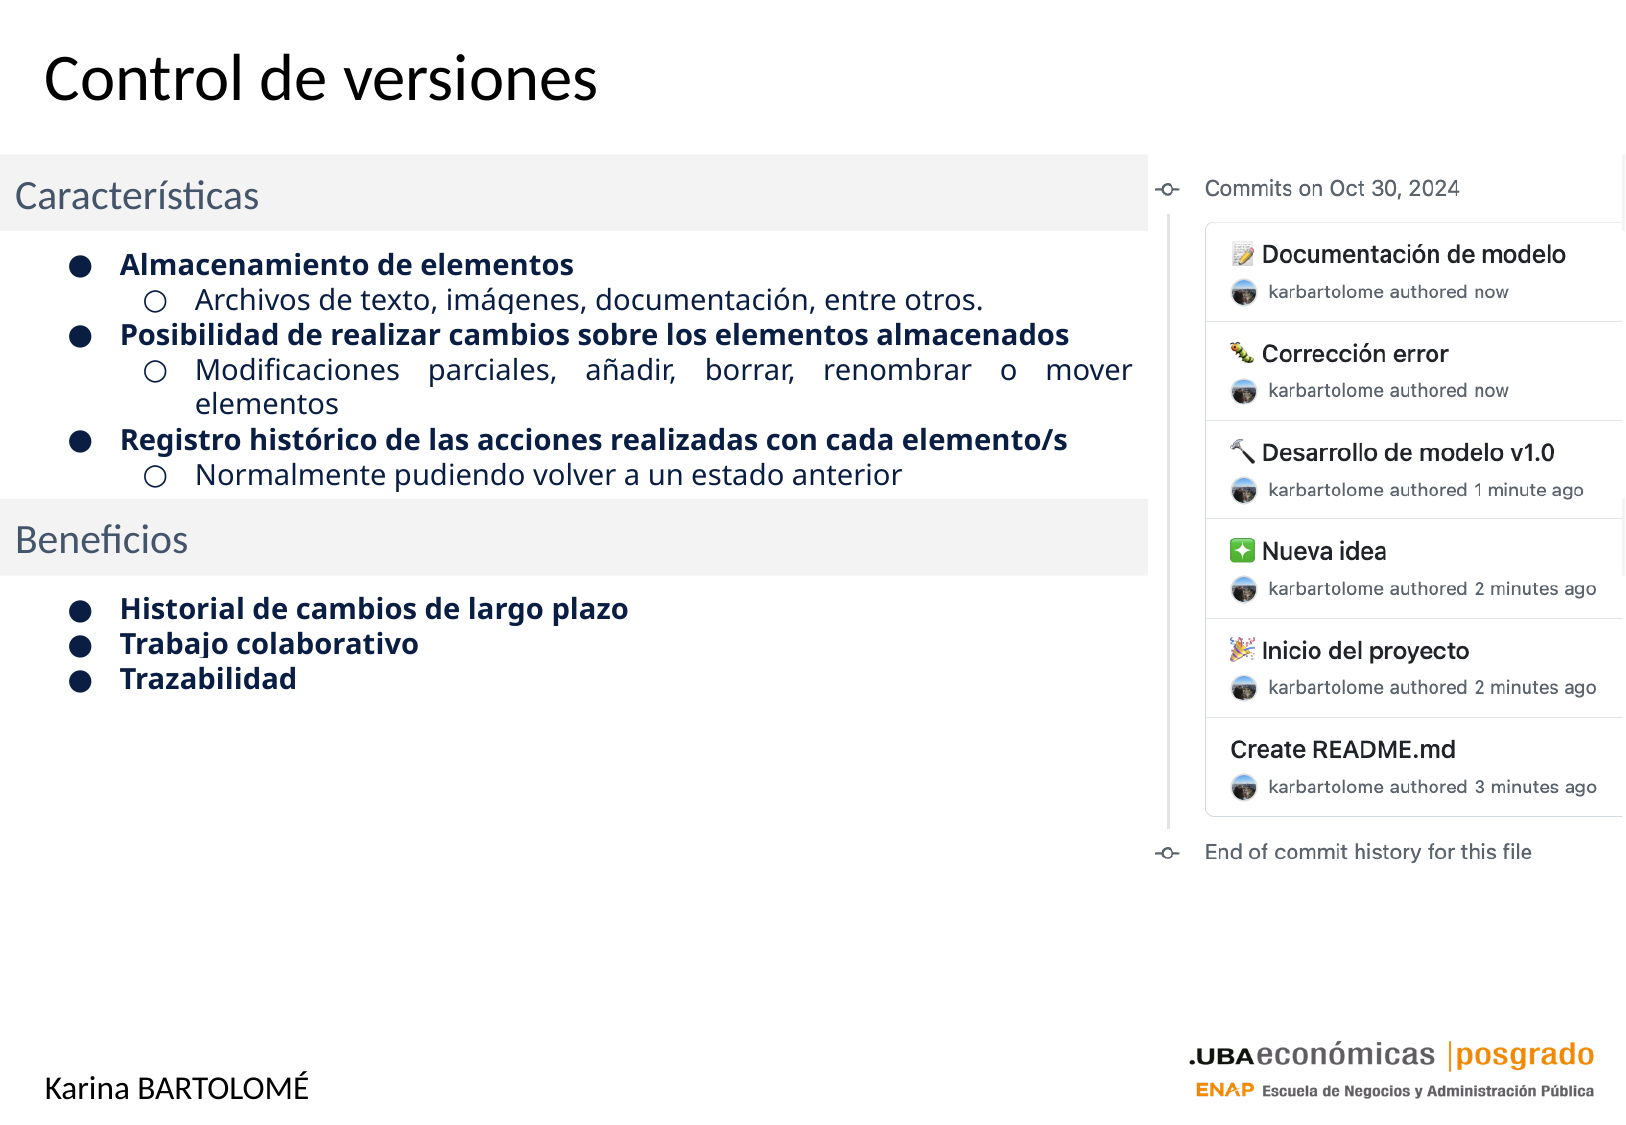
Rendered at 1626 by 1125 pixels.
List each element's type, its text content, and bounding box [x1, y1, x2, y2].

text_box Almacenamiento de elementos Archivos de texto, imágenes, documentación, entre otros. Posibilidad de realizar cambios sobre los elementos almacenados Modificaciones parciales, añadir, borrar, renombrar o mover elementos Registro histórico de las acciones realizadas con cada elemento/s Normalmente pudiendo volver a un estado anterior [29, 232, 1143, 498]
text_box Karina BARTOLOMÉ [29, 1062, 1051, 1116]
picture [1144, 1016, 1625, 1125]
picture [1148, 153, 1622, 881]
text_box Historial de cambios de largo plazo Trabajo colaborativo Trazabilidad [29, 575, 1143, 711]
text_box Características [0, 154, 1146, 232]
text_box Beneficios [0, 498, 1143, 576]
text_box Control de versiones [29, 32, 1431, 125]
